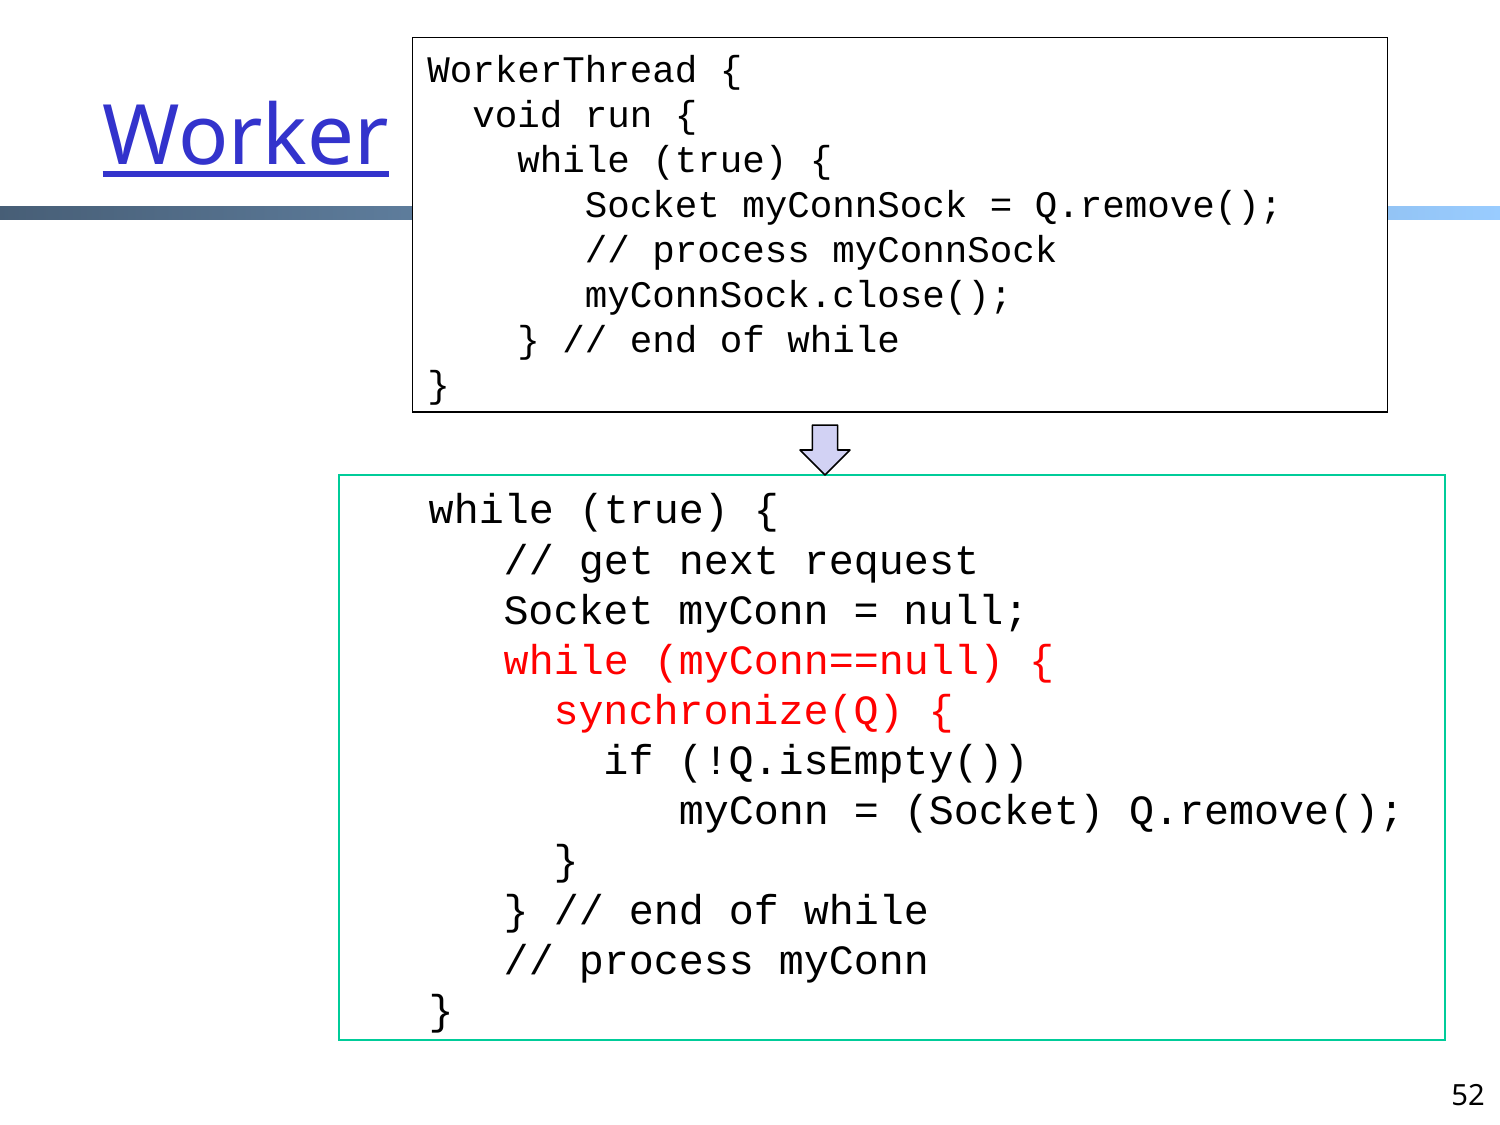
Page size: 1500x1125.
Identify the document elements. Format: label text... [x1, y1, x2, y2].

slide_number 52 [1424, 1068, 1500, 1125]
text_box WorkerThread { void run { while (true) { Socket myConnSock = Q.remove(); // process myConnSock myConnSock.close(); } // end of while } [412, 37, 1388, 413]
text_box while (true) { // get next request Socket myConn = null; while (myConn==null) { synchronize(Q) { if (!Q.isEmpty()) myConn = (Socket) Q.remove(); } } // end of while // process myConn } [338, 474, 1445, 1040]
title Worker [87, 37, 412, 225]
text_box [800, 425, 851, 476]
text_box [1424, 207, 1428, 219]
